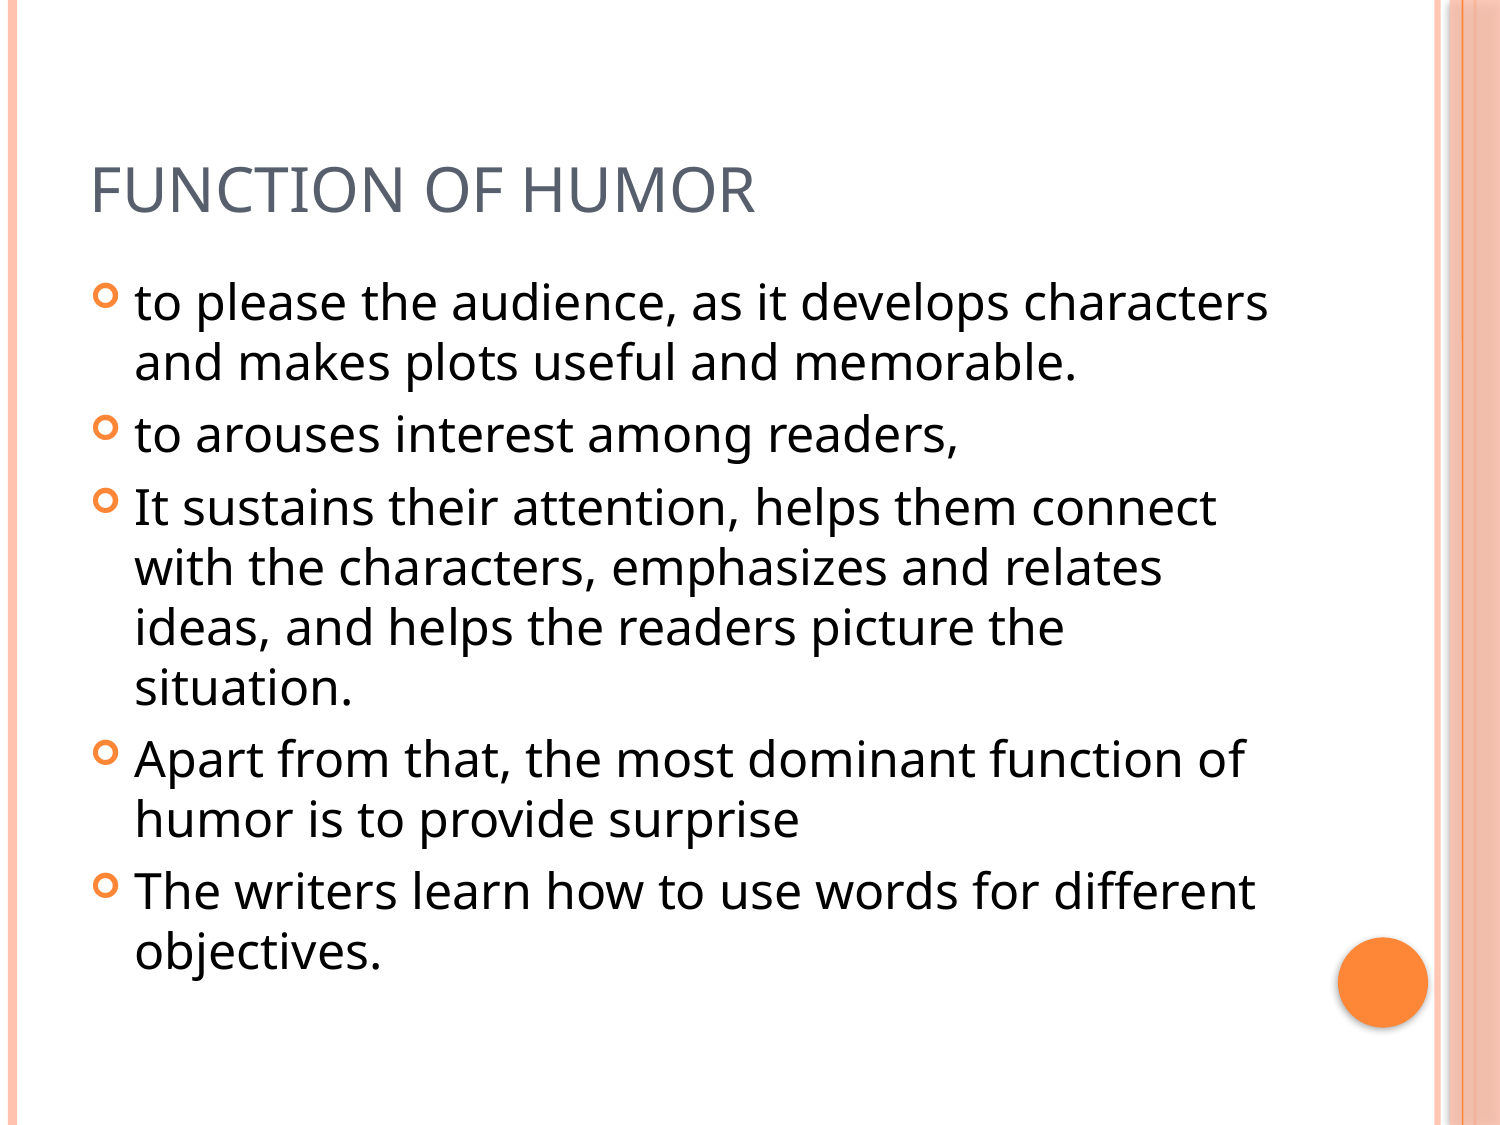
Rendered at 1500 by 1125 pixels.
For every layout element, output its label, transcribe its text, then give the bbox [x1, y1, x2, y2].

title Function of Humor [75, 45, 1300, 233]
list to please the audience, as it develops characters and makes plots useful and memorable. to arouses interest among readers, It sustains their attention, helps them connect with the characters, emphasizes and relates ideas, and helps the readers picture the situation. Apart from that, the most dominant function of humor is to provide surprise The writers learn how to use words for different objectives. [75, 262, 1300, 1062]
